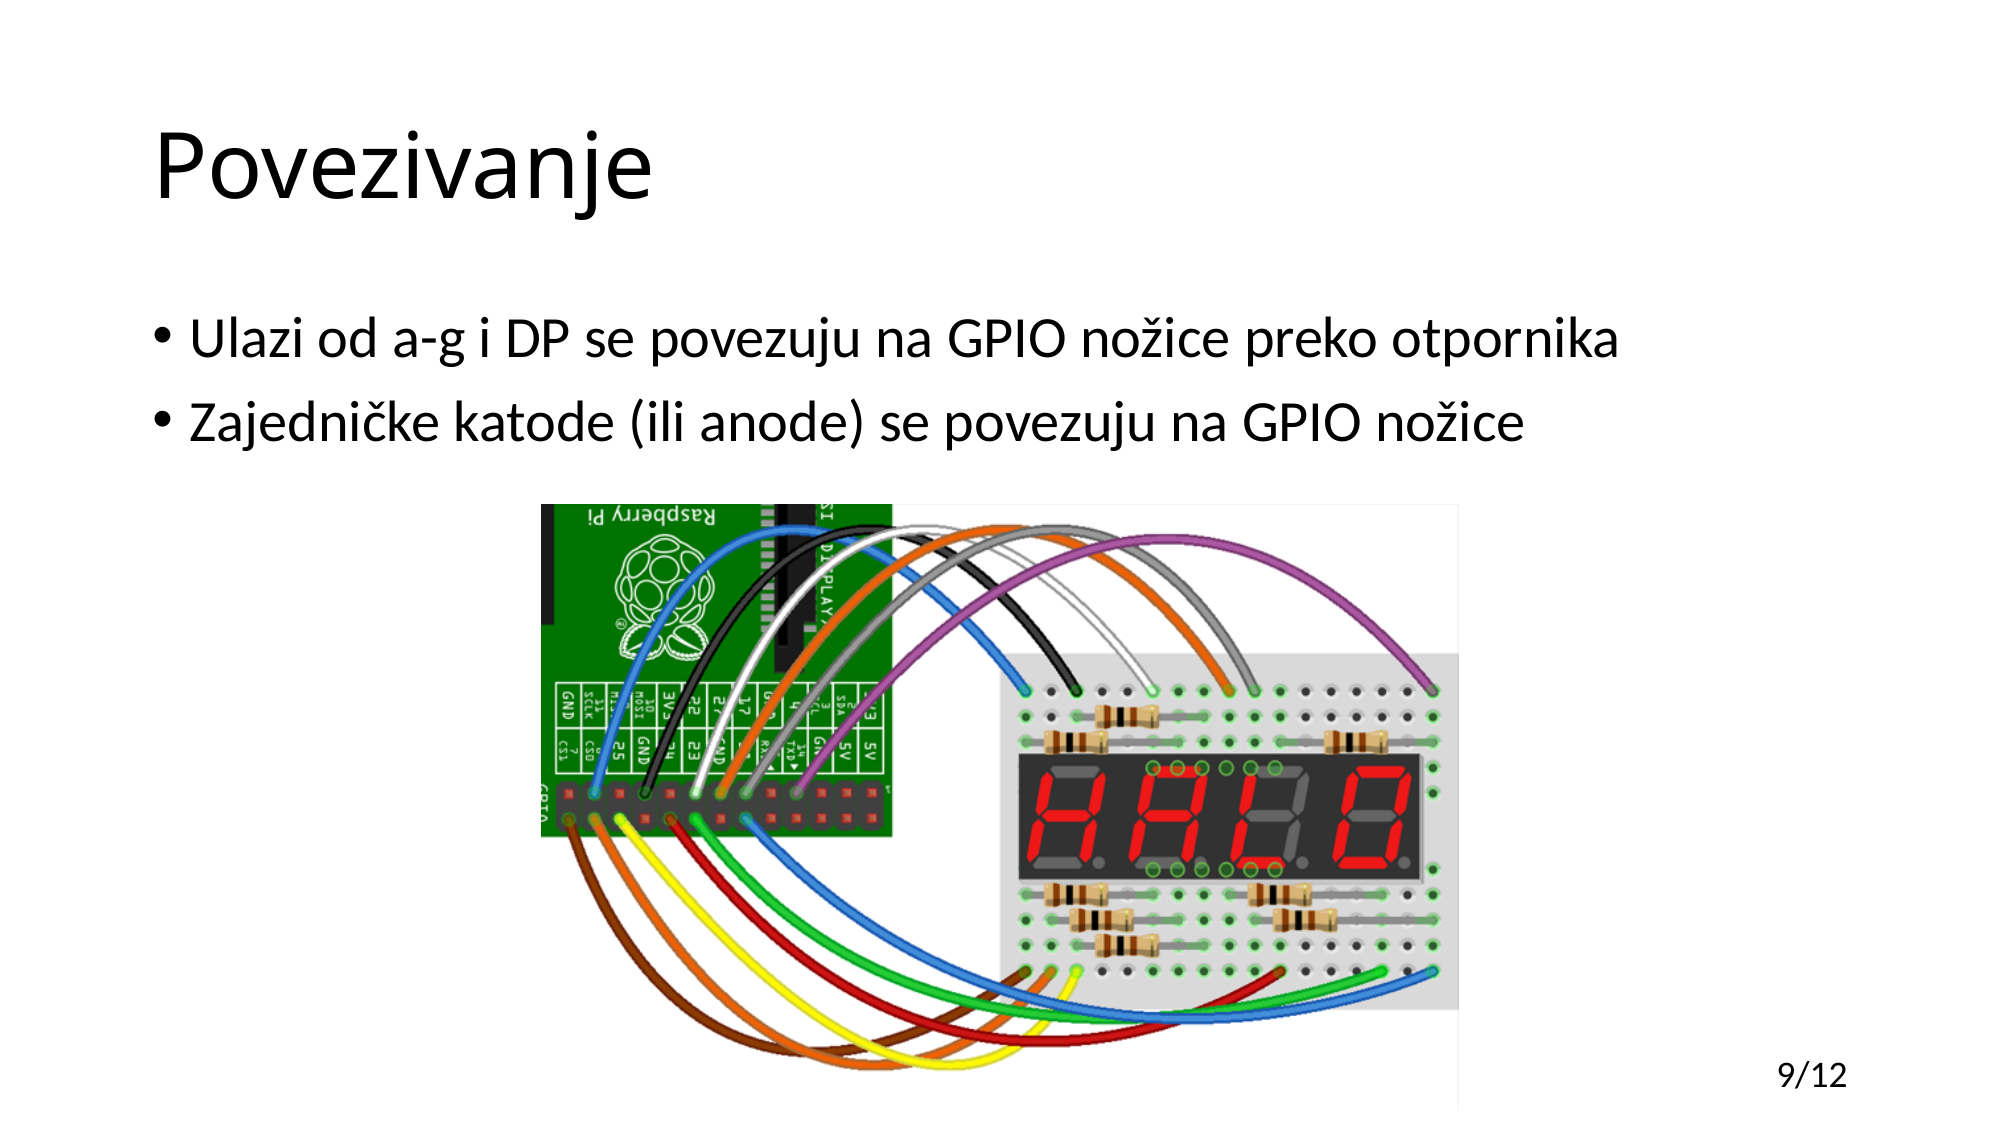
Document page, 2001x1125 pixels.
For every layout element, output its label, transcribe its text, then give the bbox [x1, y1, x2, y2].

list Ulazi od a-g i DP se povezuju na GPIO nožice preko otpornika Zajedničke katode (ili anode) se povezuju na GPIO nožice [137, 299, 1863, 1014]
title Povezivanje [137, 59, 1863, 278]
picture [541, 504, 1459, 1111]
